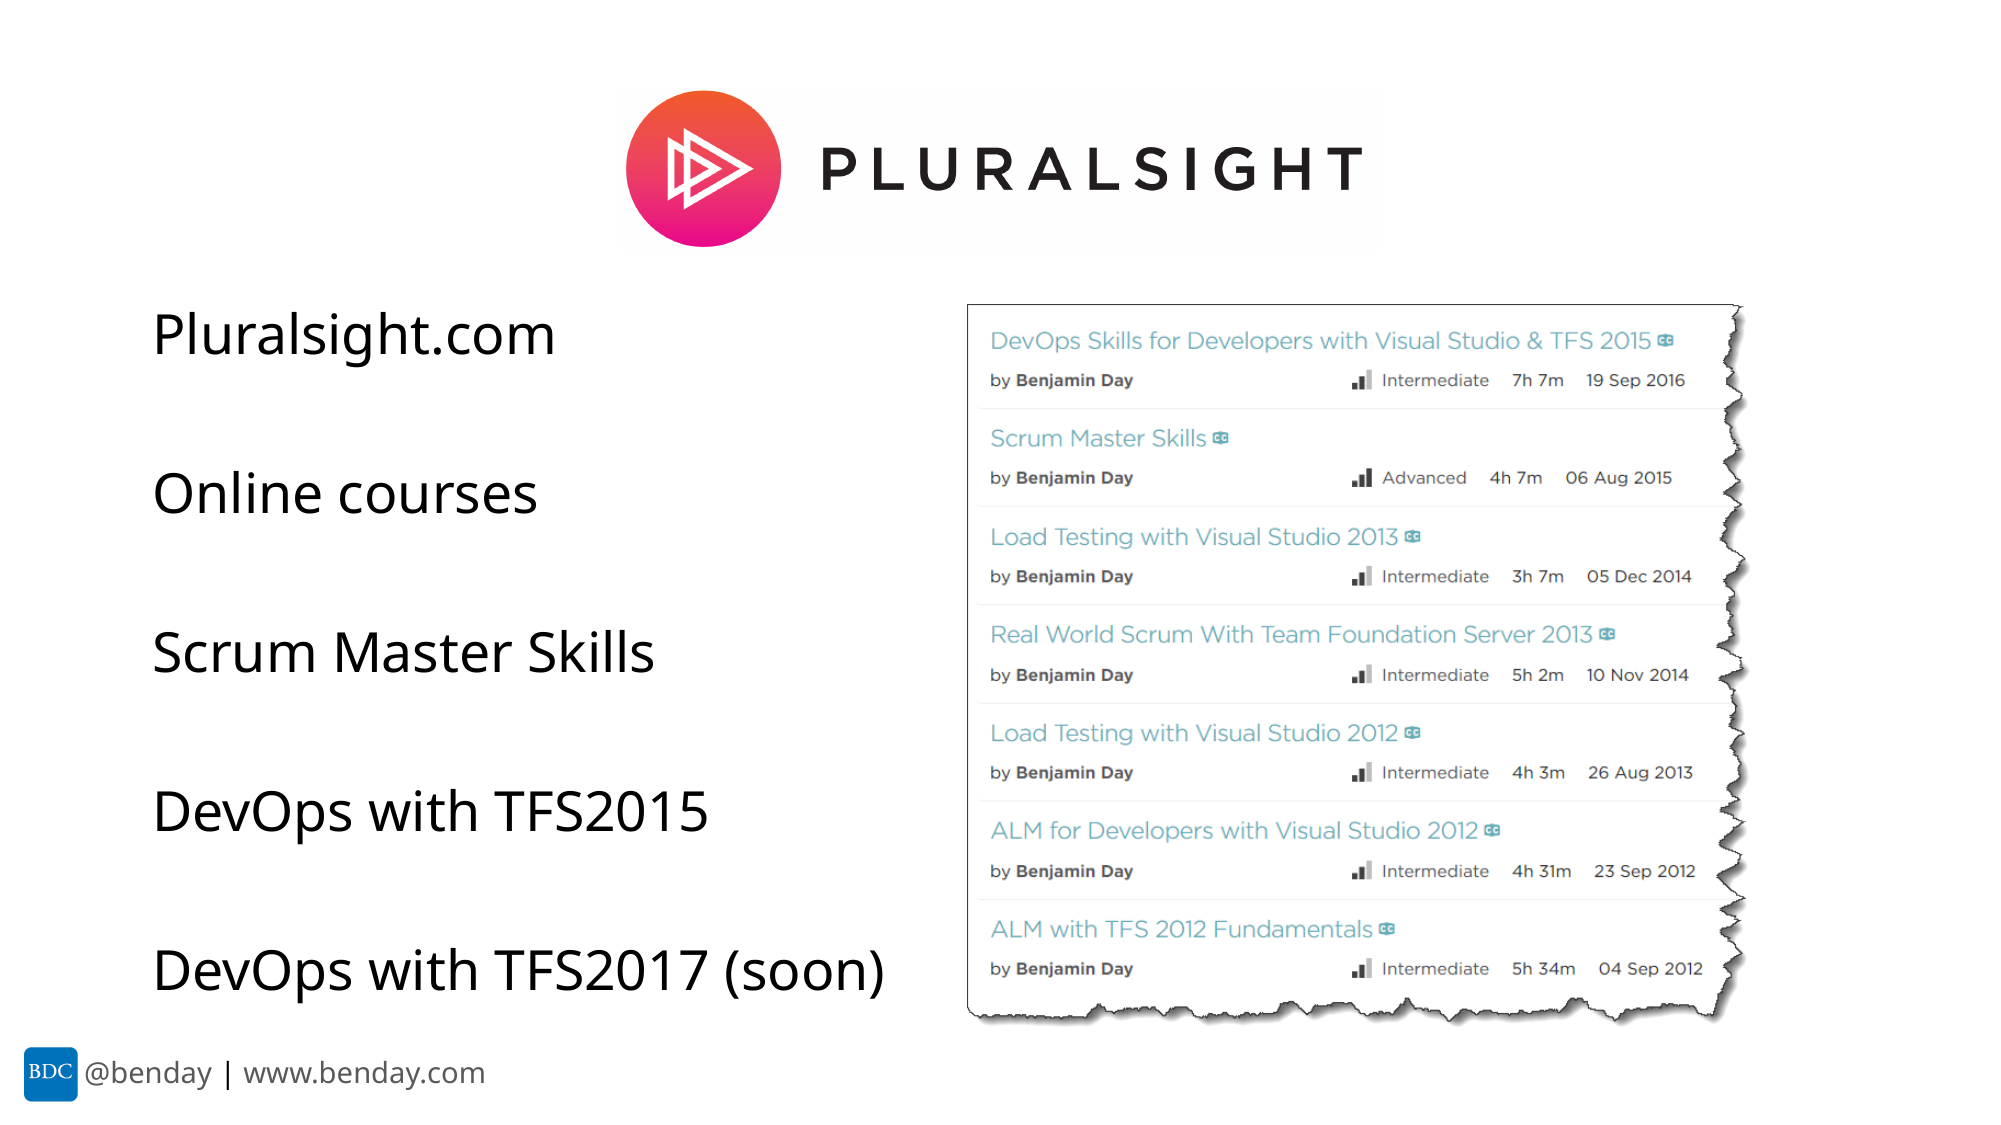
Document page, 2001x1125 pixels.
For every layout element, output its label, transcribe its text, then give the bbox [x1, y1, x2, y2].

picture [621, 86, 1379, 251]
list Pluralsight.com Online courses Scrum Master Skills DevOps with TFS2015 DevOps with TFS2017 (soon) [137, 299, 988, 1014]
picture [967, 304, 1769, 1047]
picture [16, 1036, 84, 1108]
